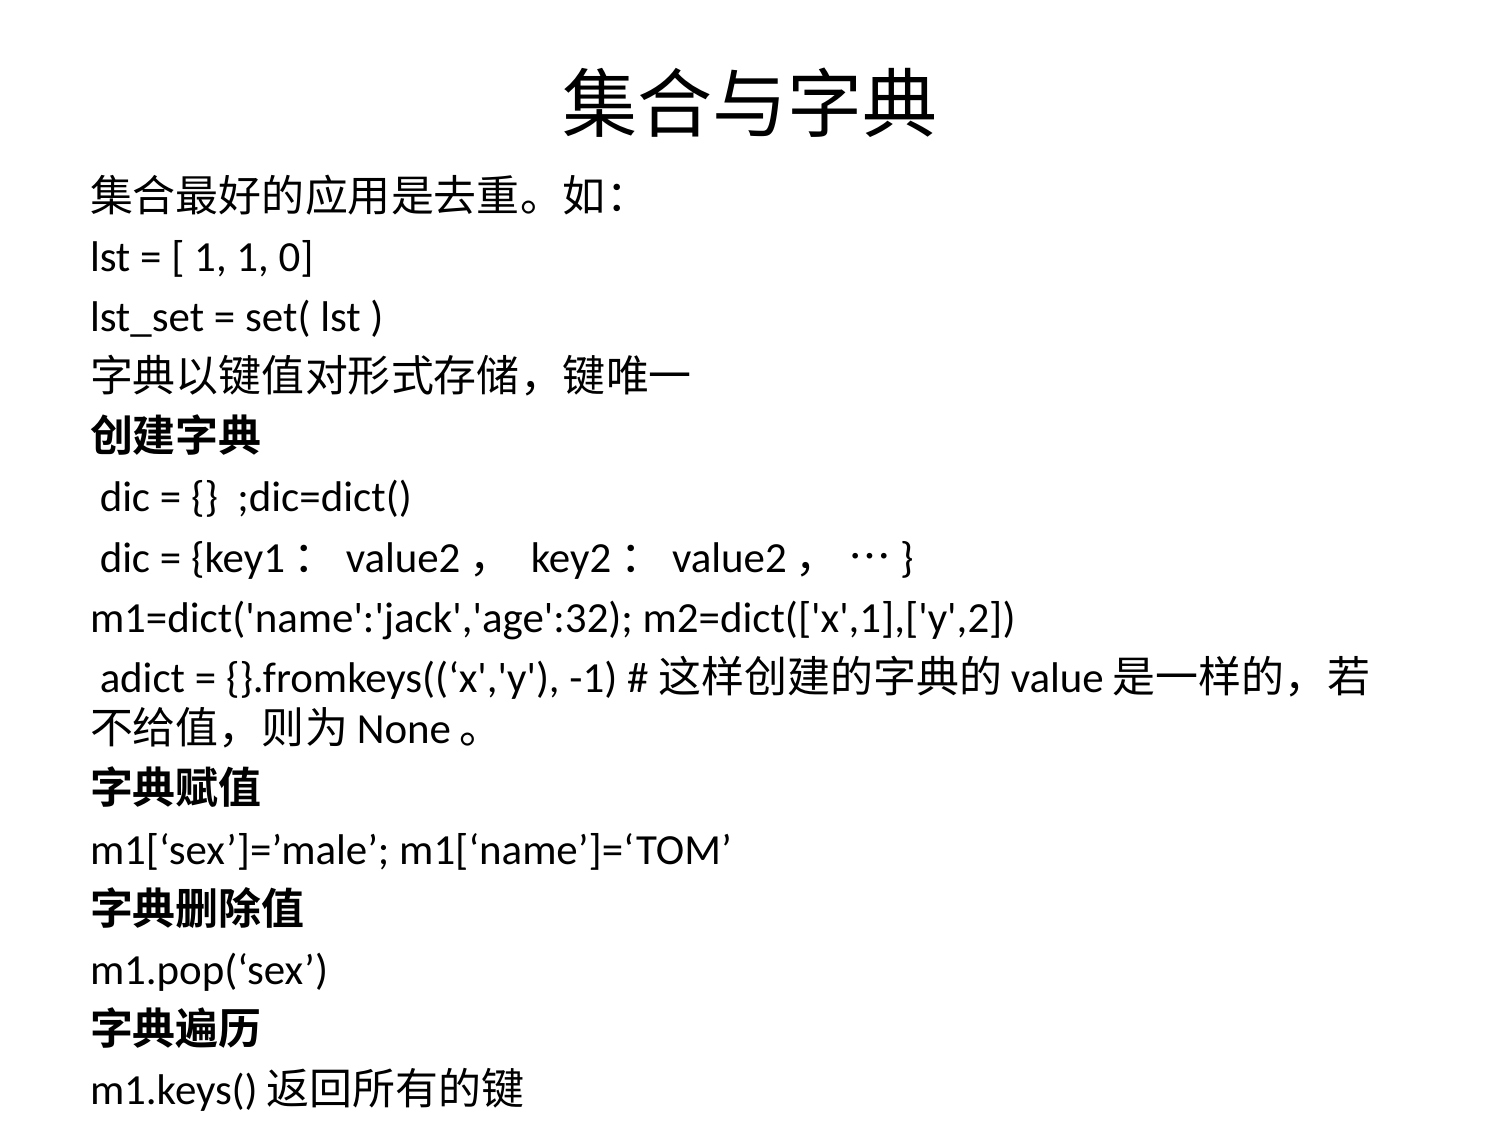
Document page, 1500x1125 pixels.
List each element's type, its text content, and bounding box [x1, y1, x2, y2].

title 集合与字典 [75, 7, 1425, 160]
list 集合最好的应用是去重。如： lst = [ 1, 1, 0] lst_set = set( lst ) 字典以键值对形式存储，键唯一 创建字典 dic = {} ;dic=dict() dic = {key1：value2， key2：value2， …} m1=dict('name':'jack','age':32); m2=dict(['x',1],['y',2]) adict = {}.fromkeys((‘x','y'), -1) #这样创建的字典的value是一样的，若不给值，则为None。 字典赋值 m1[‘sex’]=’male’; m1[‘name’]=‘TOM’ 字典删除值 m1.pop(‘sex’) 字典遍历 m1.keys()返回所有的键 [75, 160, 1425, 1125]
